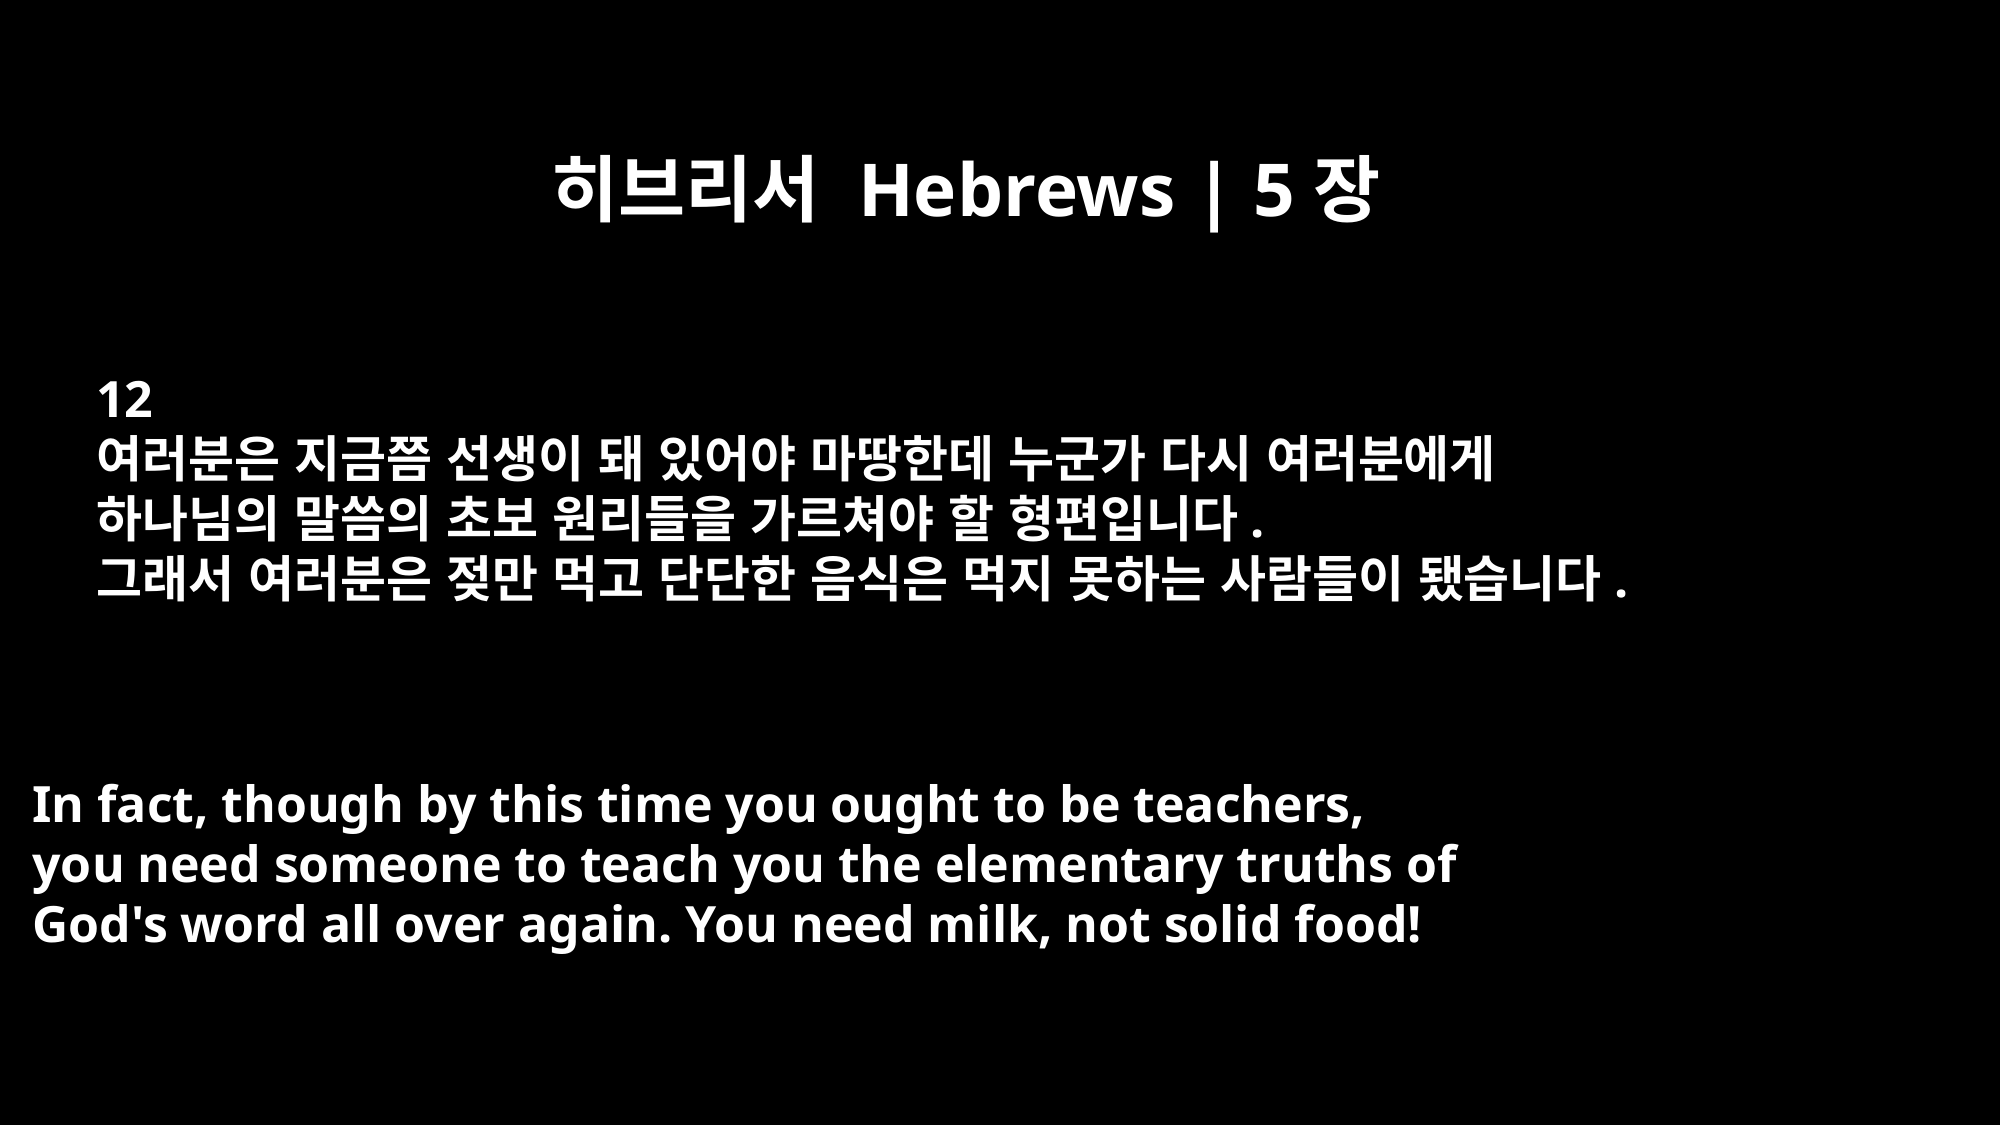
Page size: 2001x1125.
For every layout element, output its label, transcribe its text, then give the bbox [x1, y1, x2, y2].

text_box 히브리서 Hebrews | 5장 [536, 136, 1396, 239]
text_box 12 여러분은 지금쯤 선생이 돼 있어야 마땅한데 누군가 다시 여러분에게 하나님의 말씀의 초보 원리들을 가르쳐야 할 형편입니다. 그래서 여러분은 젖만 먹고 단단한 음식은 먹지 못하는 사람들이 됐습니다. [81, 359, 1644, 615]
text_box In fact, though by this time you ought to be teachers, you need someone to teach you the elementary truths of God's word all over again. You need milk, not solid food! [17, 764, 1485, 960]
